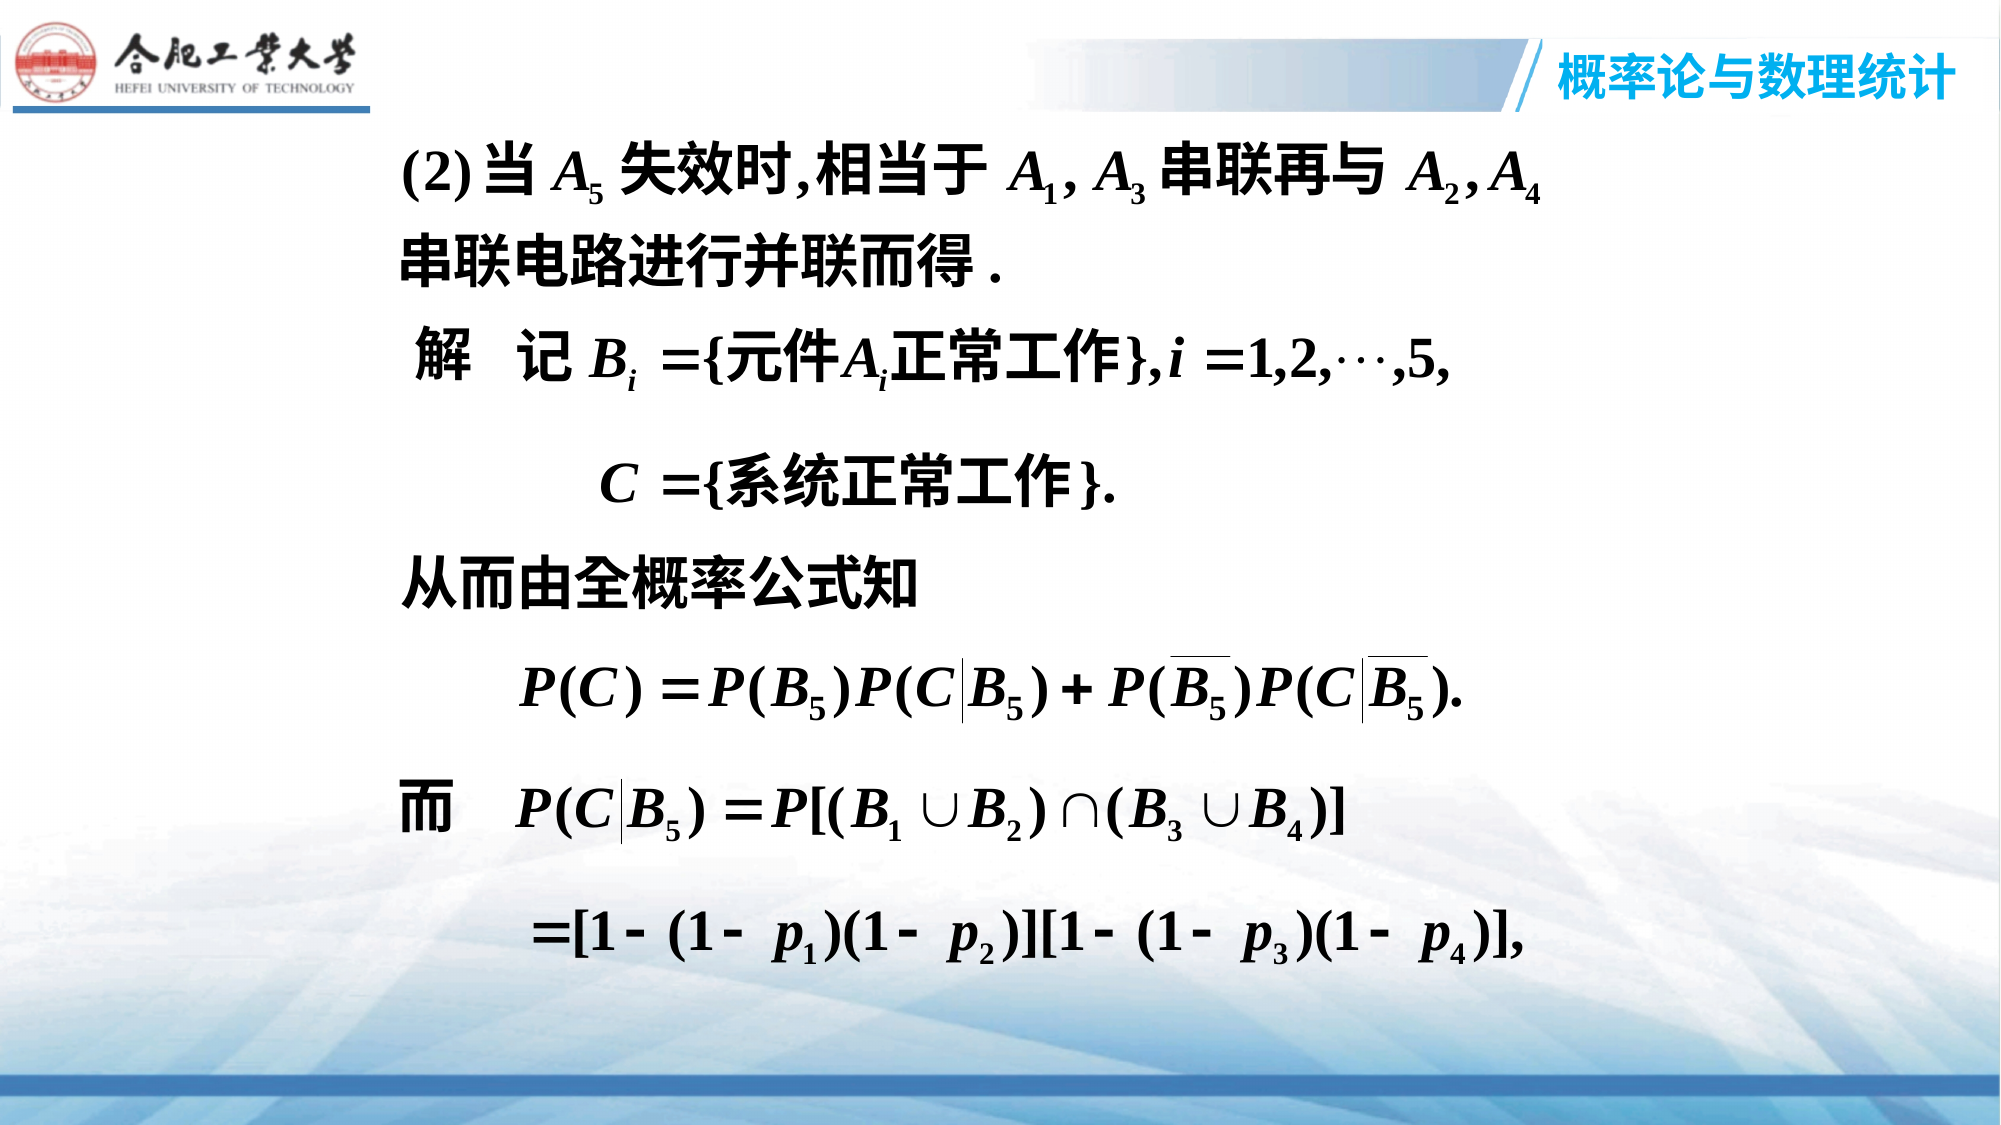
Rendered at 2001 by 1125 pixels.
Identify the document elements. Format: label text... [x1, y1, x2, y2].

text_box 解 [400, 310, 489, 395]
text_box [513, 649, 1466, 728]
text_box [399, 549, 953, 623]
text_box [524, 899, 1528, 971]
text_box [395, 774, 1348, 848]
picture [0, 0, 2001, 1125]
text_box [598, 449, 1118, 519]
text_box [513, 324, 1454, 398]
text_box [399, 137, 1544, 294]
